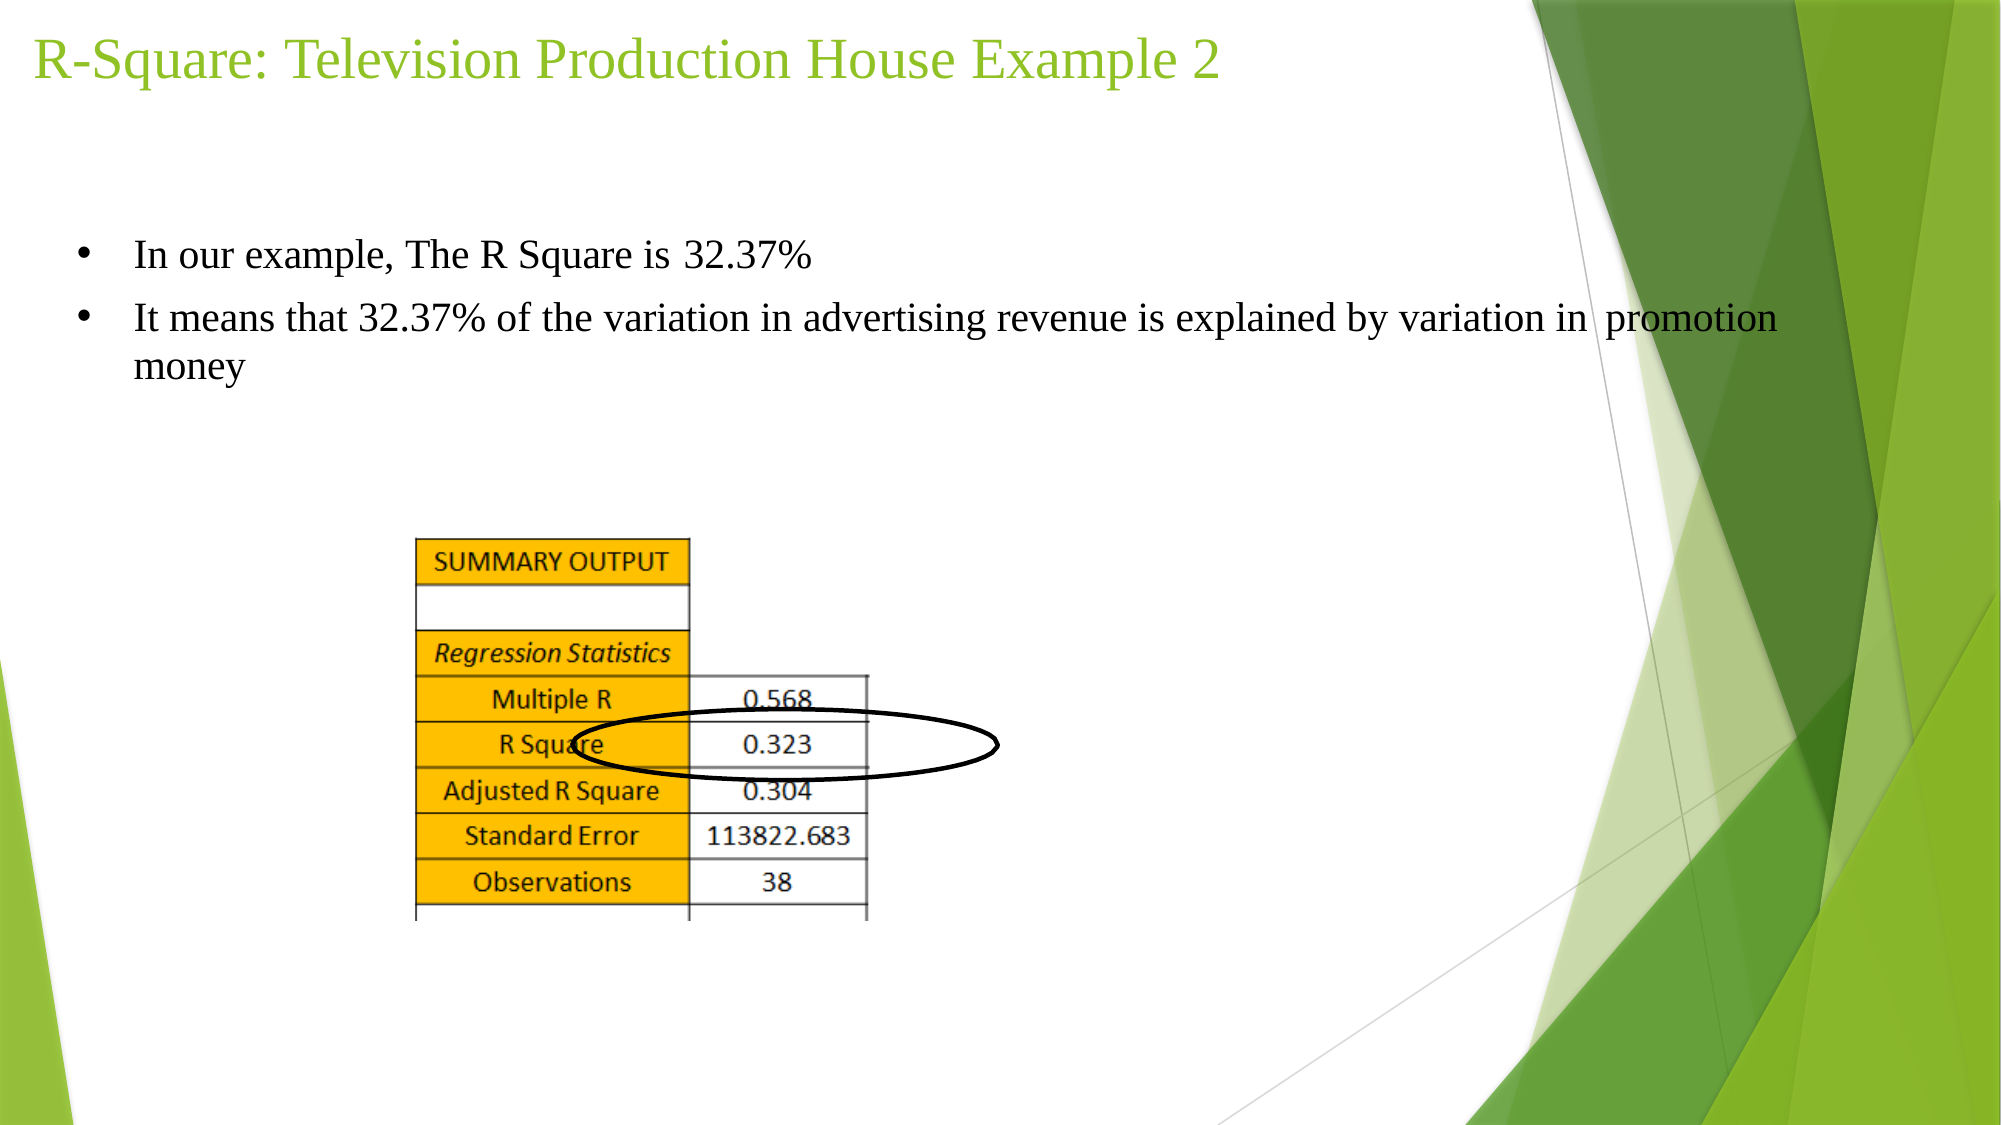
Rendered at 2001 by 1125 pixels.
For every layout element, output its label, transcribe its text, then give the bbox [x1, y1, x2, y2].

title R-Square: Television Production House Example 2 [31, 18, 1231, 209]
text_box In our example, The R Square is 32.37% It means that 32.37% of the variation in advertising revenue is explained by variation in promotion money [75, 208, 1796, 388]
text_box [414, 536, 1001, 921]
